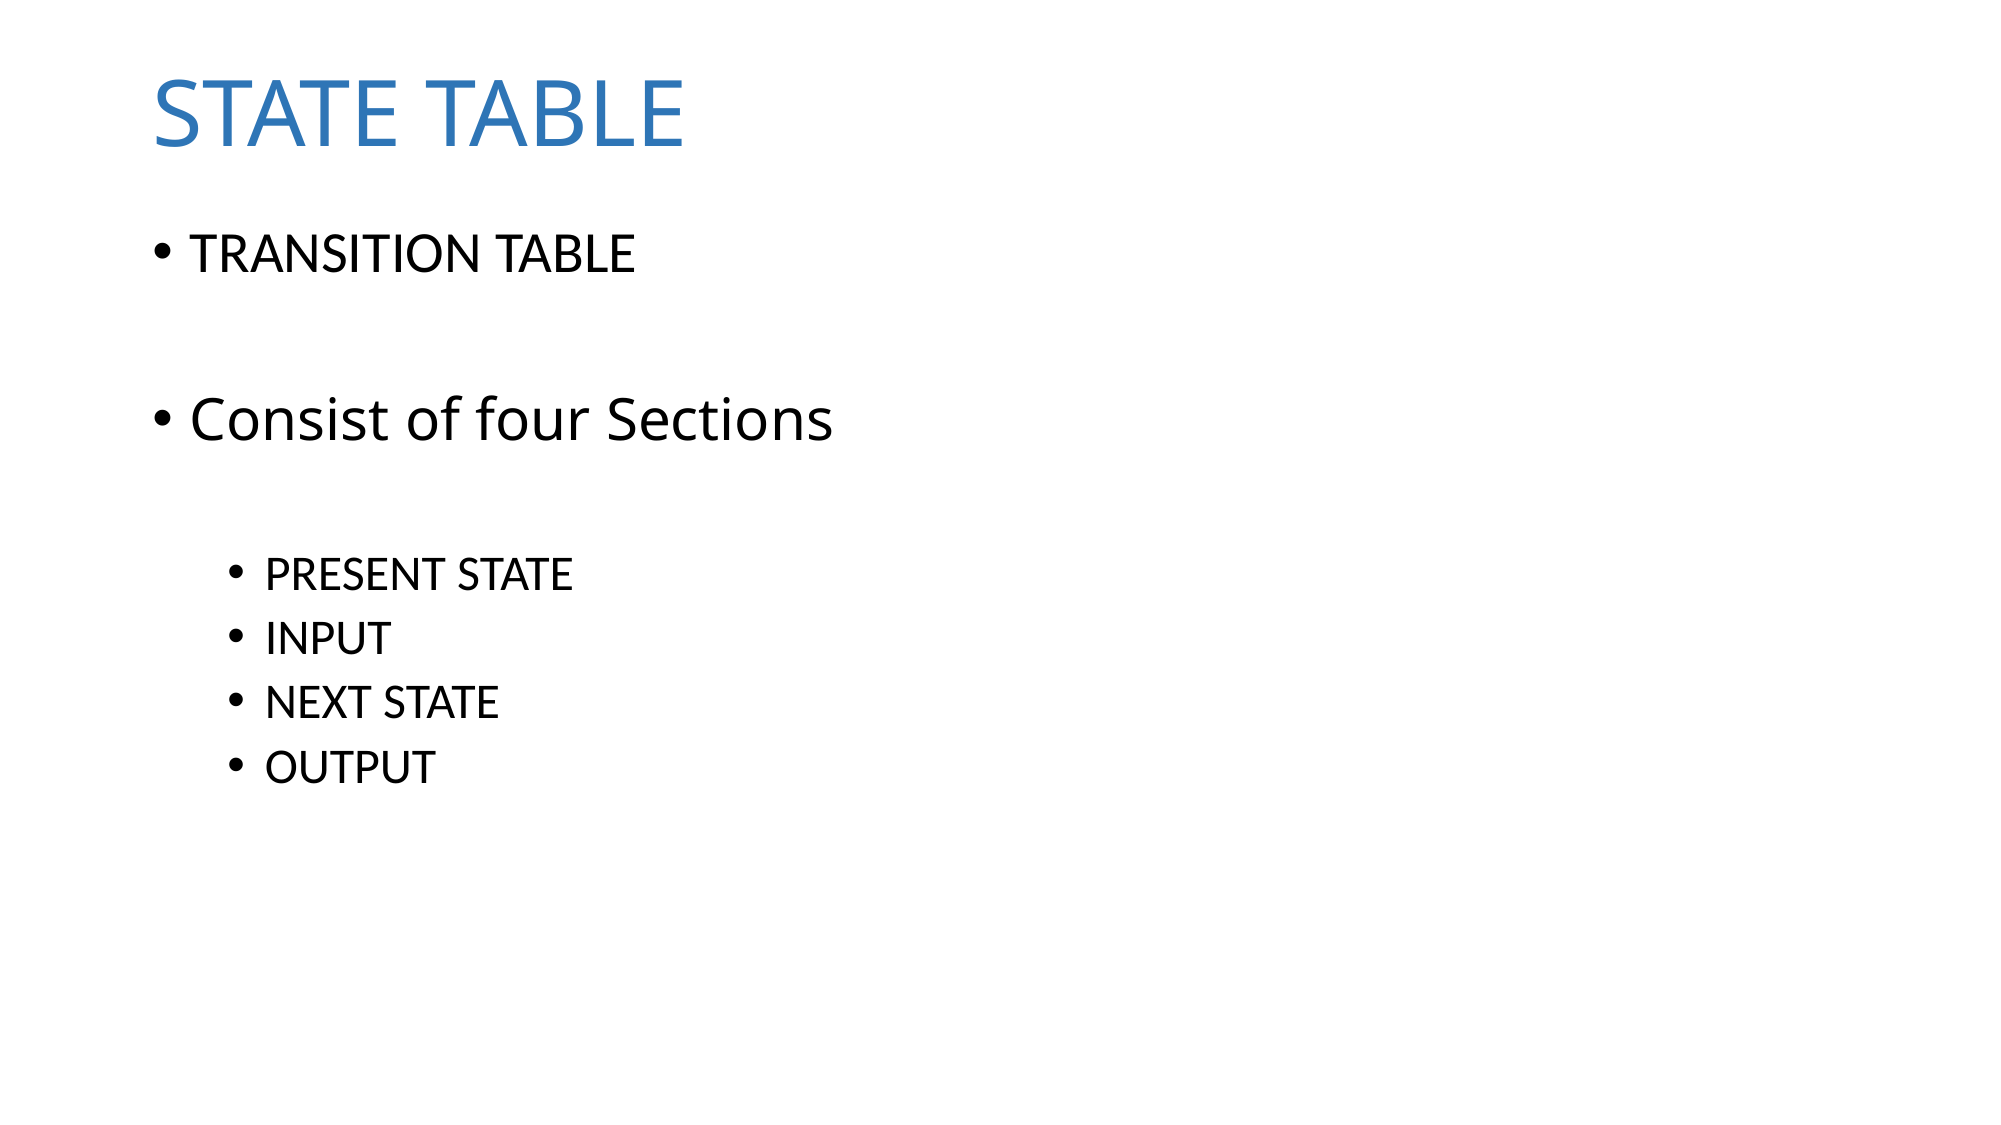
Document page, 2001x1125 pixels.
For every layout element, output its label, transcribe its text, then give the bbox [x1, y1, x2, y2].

title STATE TABLE [137, 59, 1863, 214]
list TRANSITION TABLE Consist of four Sections PRESENT STATE INPUT NEXT STATE OUTPUT [137, 214, 1863, 1014]
